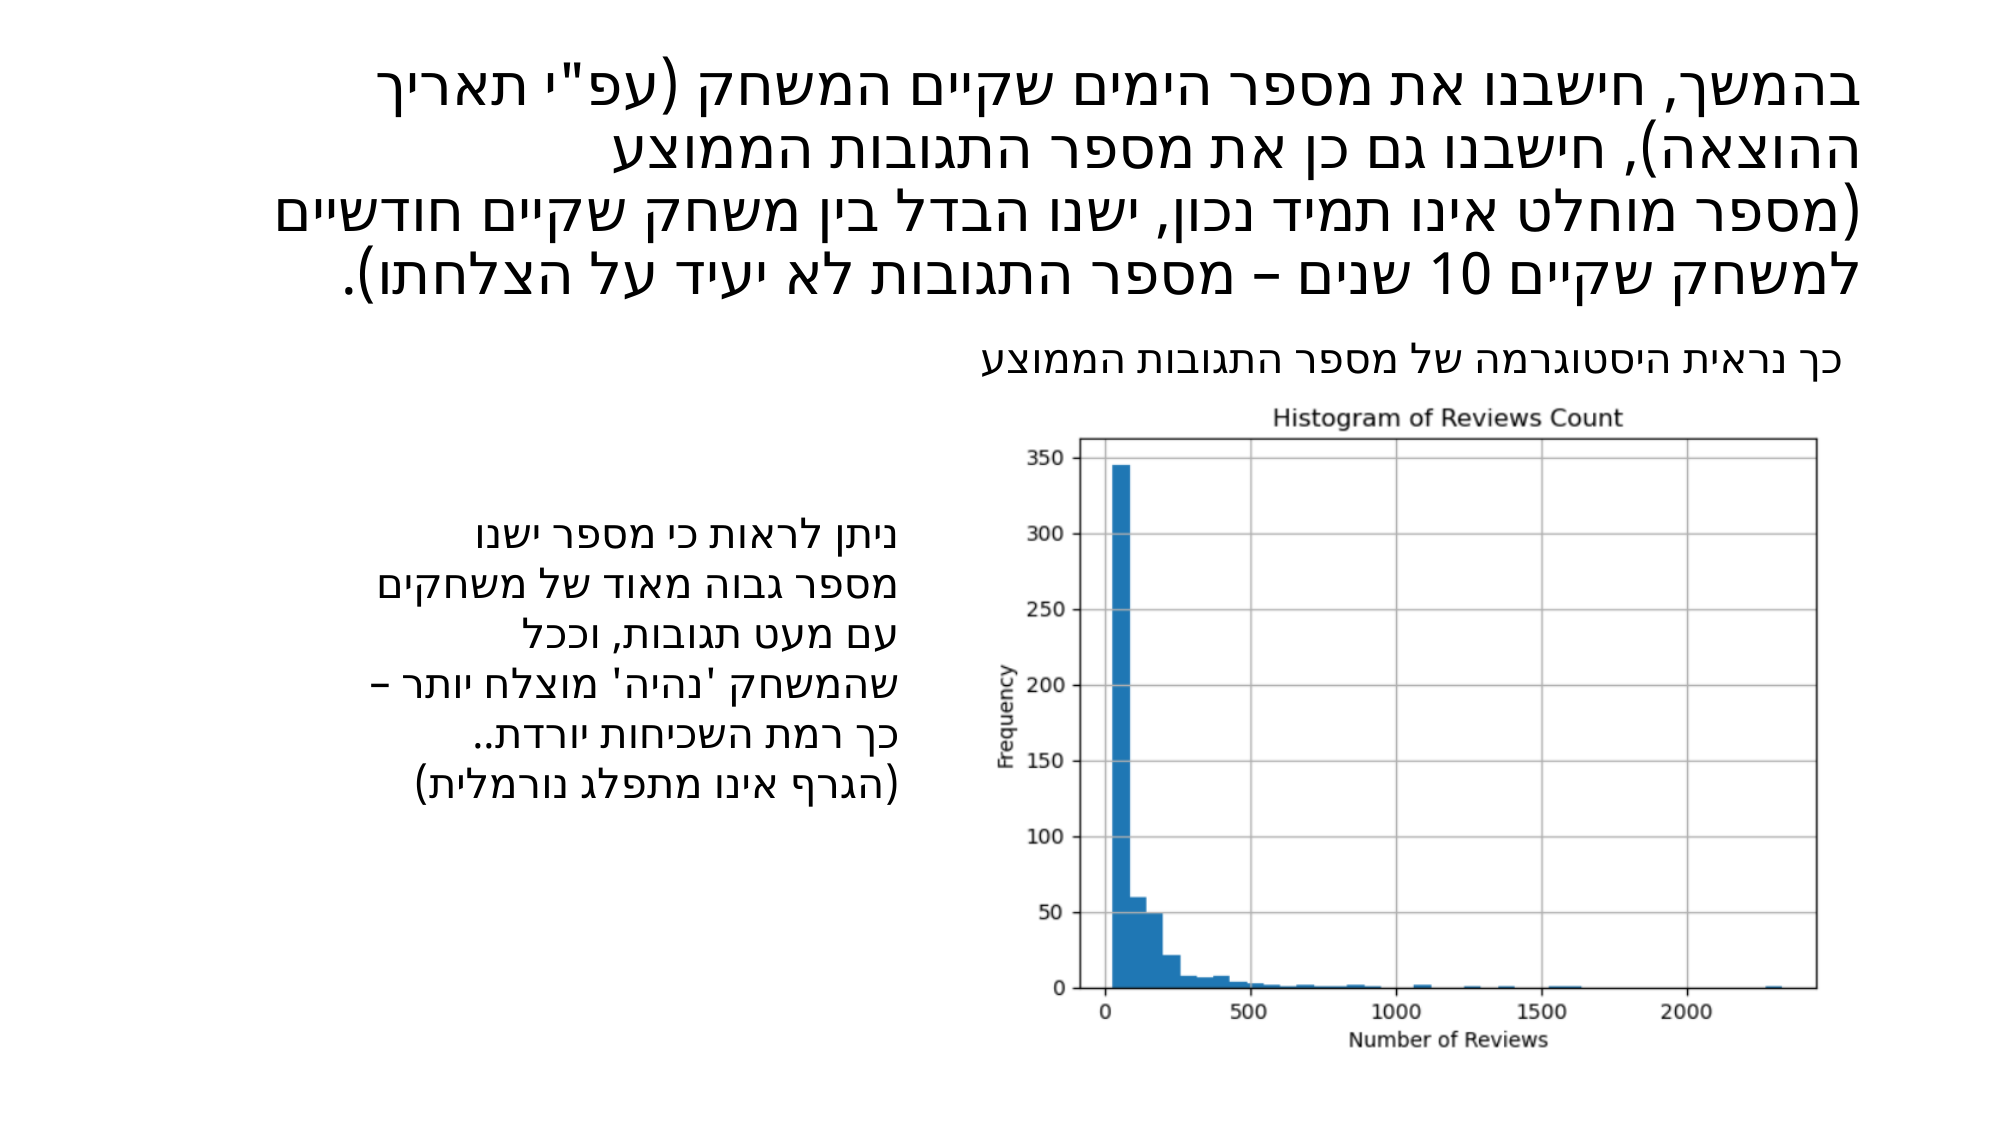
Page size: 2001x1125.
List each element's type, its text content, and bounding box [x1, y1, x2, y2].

text_box כך נראית היסטוגרמה של מספר התגובות הממוצע ביום: [933, 323, 1858, 439]
text_box ניתן לראות כי מספר ישנו מספר גבוה מאוד של משחקים עם מעט תגובות, וככל שהמשחק 'נהיה' מוצלח יותר – כך רמת השכיחות יורדת.. (הגרף אינו מתפלג נורמלית) [348, 499, 915, 815]
list בהמשך, חישבנו את מספר הימים שקיים המשחק (עפ"י תאריך ההוצאה), חישבנו גם כן את מספר התגובות הממוצע (מספר מוחלט אינו תמיד נכון, ישנו הבדל בין משחק שקיים חודשיים למשחק שקיים 10 שנים – מספר התגובות לא יעיד על הצלחתו). [153, 47, 1879, 339]
picture [952, 389, 1858, 1057]
